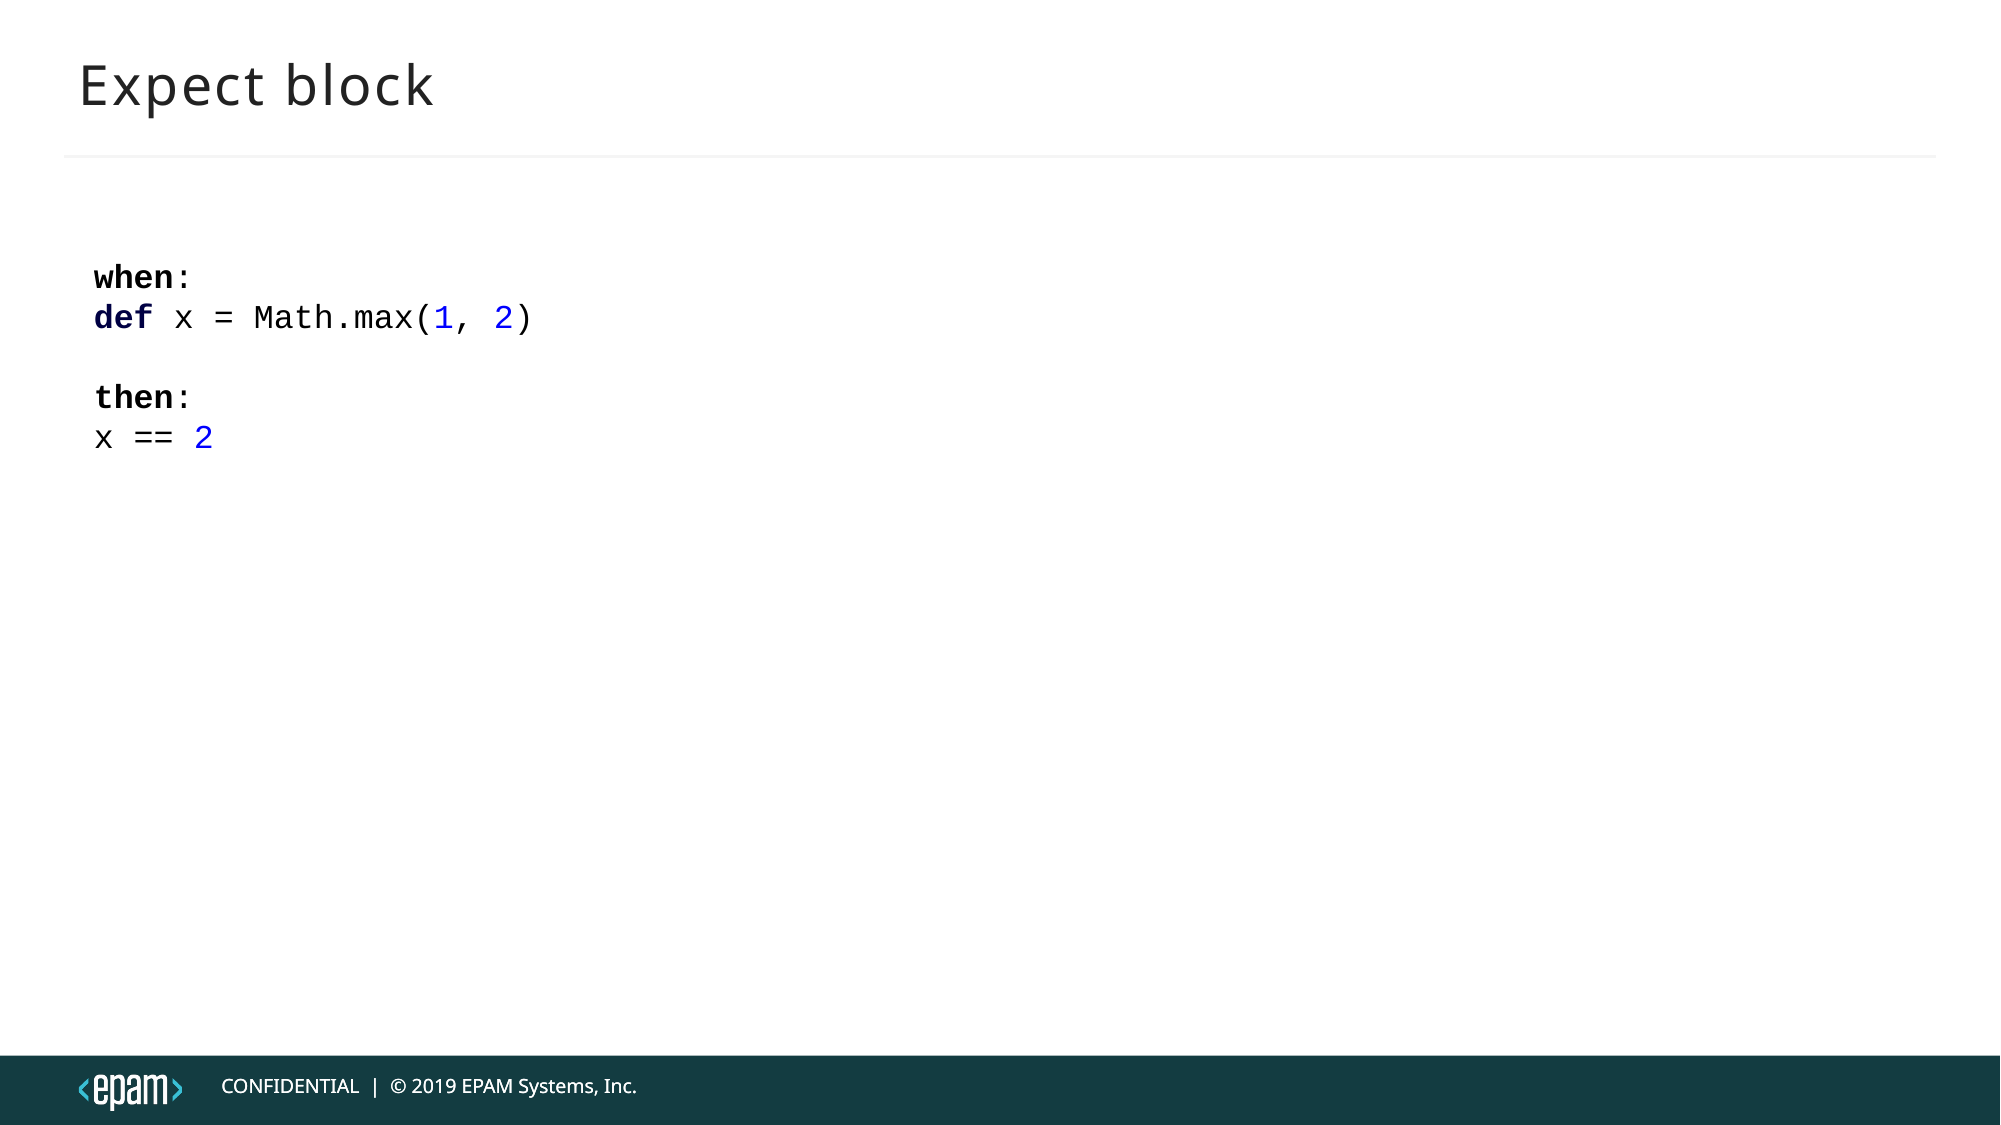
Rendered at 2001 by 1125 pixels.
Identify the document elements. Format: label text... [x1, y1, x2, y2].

text_box when: def x = Math.max(1, 2) then: x == 2 [78, 247, 660, 463]
text_box CONFIDENTIAL | © 2019 EPAM Systems, Inc. [206, 1066, 737, 1105]
title Expect block [78, 50, 1922, 116]
